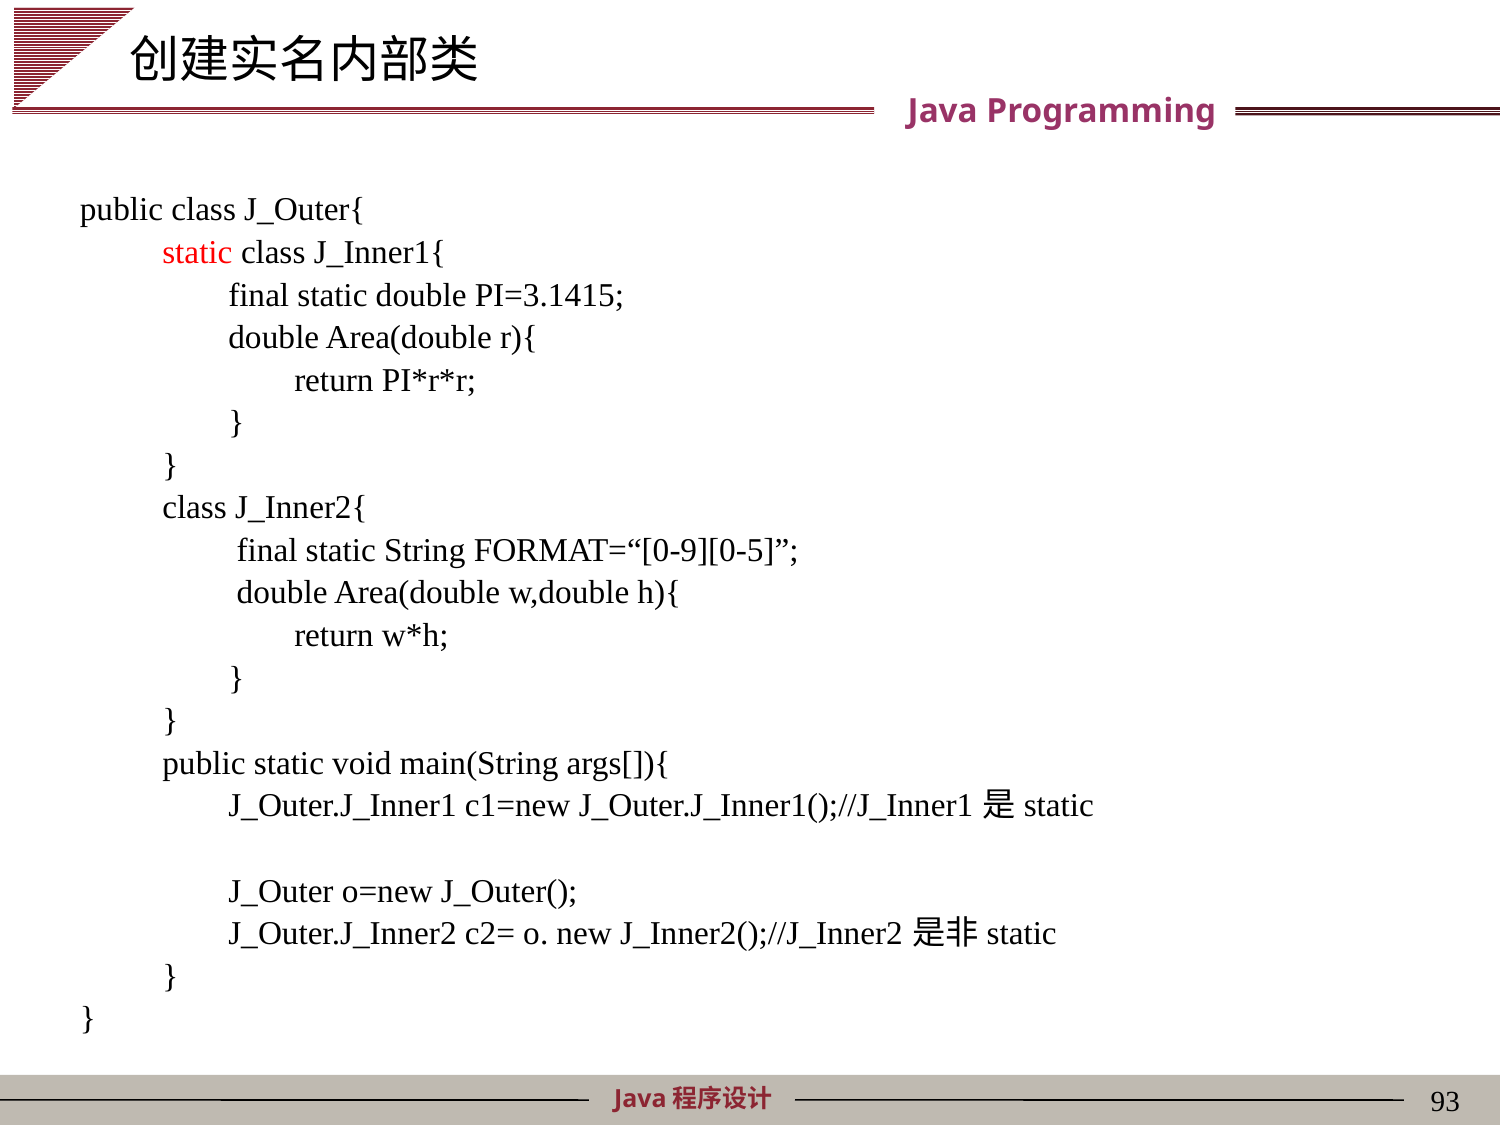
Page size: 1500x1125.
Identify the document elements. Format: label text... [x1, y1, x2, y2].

list public class J_Outer{ static class J_Inner1{ final static double PI=3.1415; double Area(double r){ return PI*r*r; } } class J_Inner2{ final static String FORMAT=“[0-9][0-5]”; double Area(double w,double h){ return w*h; } } public static void main(String args[]){ J_Outer.J_Inner1 c1=new J_Outer.J_Inner1();//J_Inner1是static J_Outer o=new J_Outer(); J_Outer.J_Inner2 c2= o. new J_Inner2();//J_Inner2是非static } } [64, 184, 1223, 1083]
title 创建实名内部类 [114, 20, 1390, 96]
